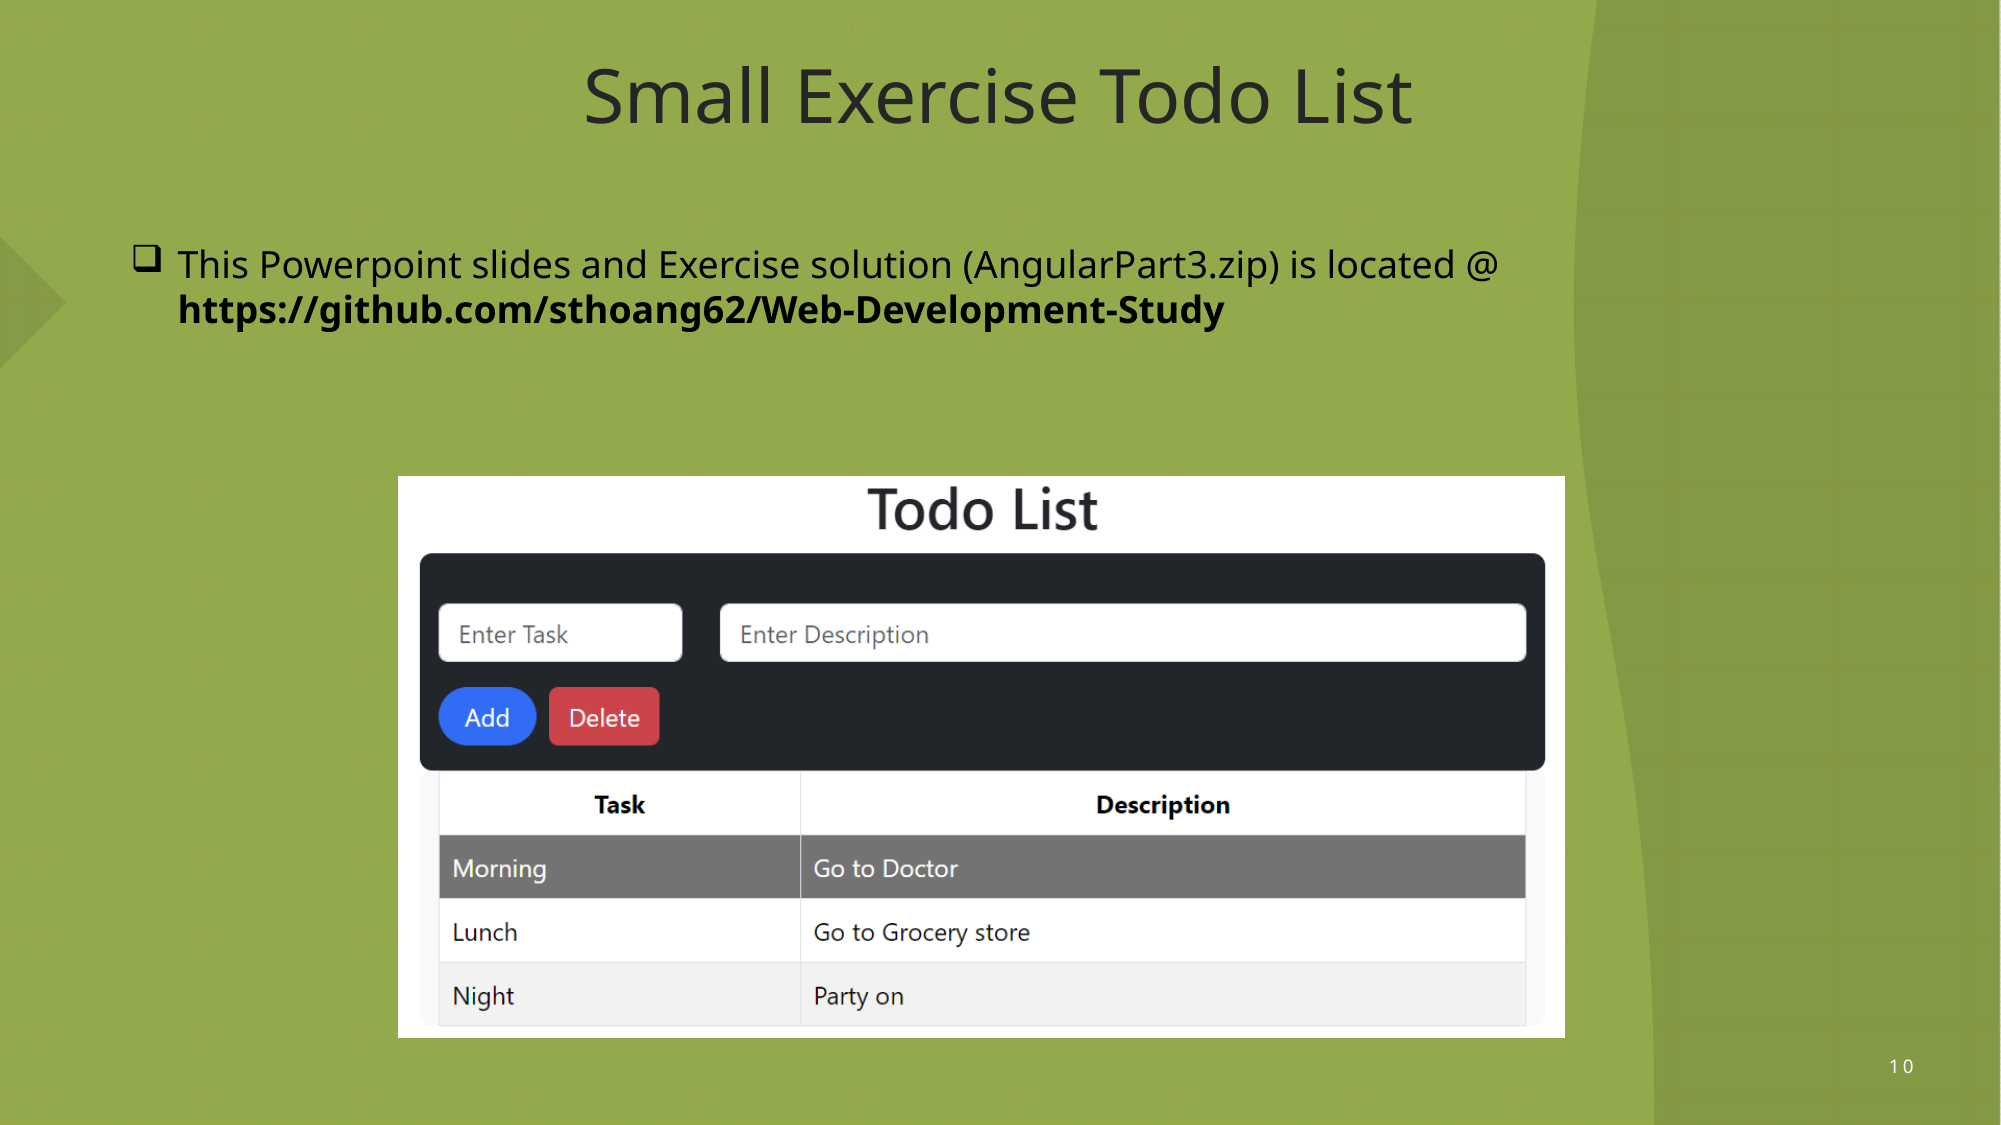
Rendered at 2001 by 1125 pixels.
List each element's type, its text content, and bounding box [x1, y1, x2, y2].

title Small Exercise Todo List [50, 41, 1967, 187]
picture [397, 476, 1565, 1038]
slide_number 10 [1835, 1037, 1967, 1098]
text_box This Powerpoint slides and Exercise solution (AngularPart3.zip) is located @ https://github.com/sthoang62/Web-Development-Study [115, 233, 1885, 384]
